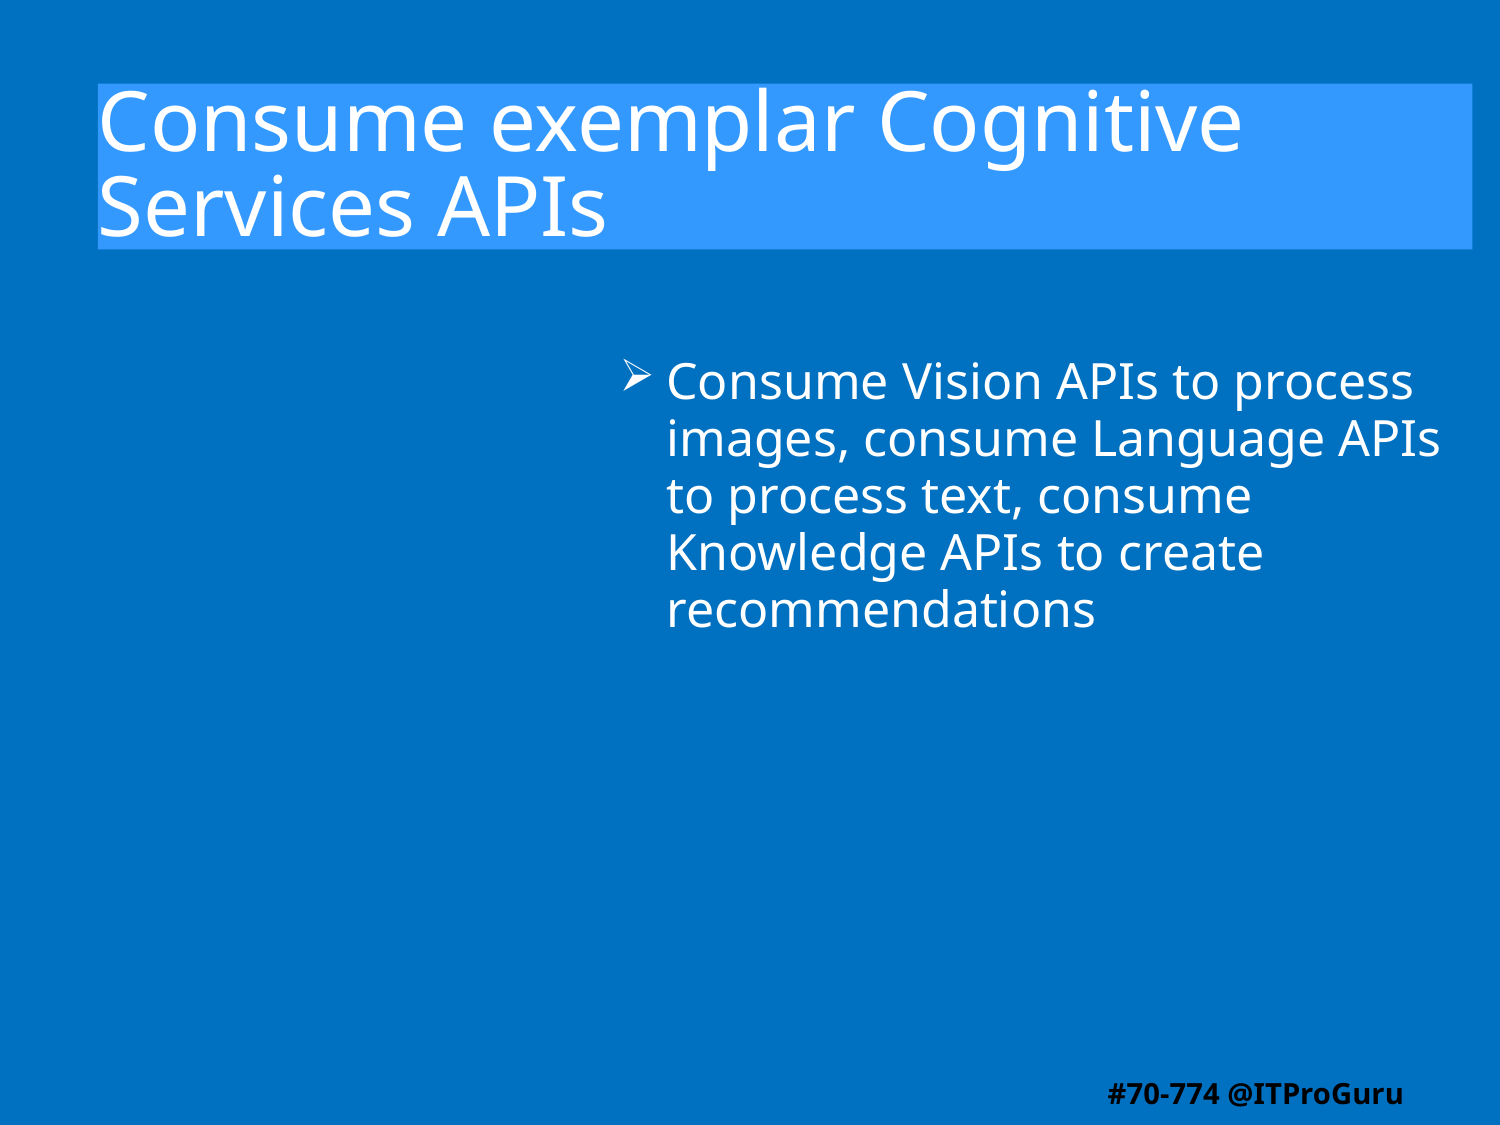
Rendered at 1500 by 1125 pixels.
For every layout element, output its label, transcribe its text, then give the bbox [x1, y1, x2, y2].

title Consume exemplar Cognitive Services APIs [97, 83, 1473, 250]
subtitle Consume Vision APIs to process images, consume Language APIs to process text, consume Knowledge APIs to create recommendations [604, 345, 1473, 958]
